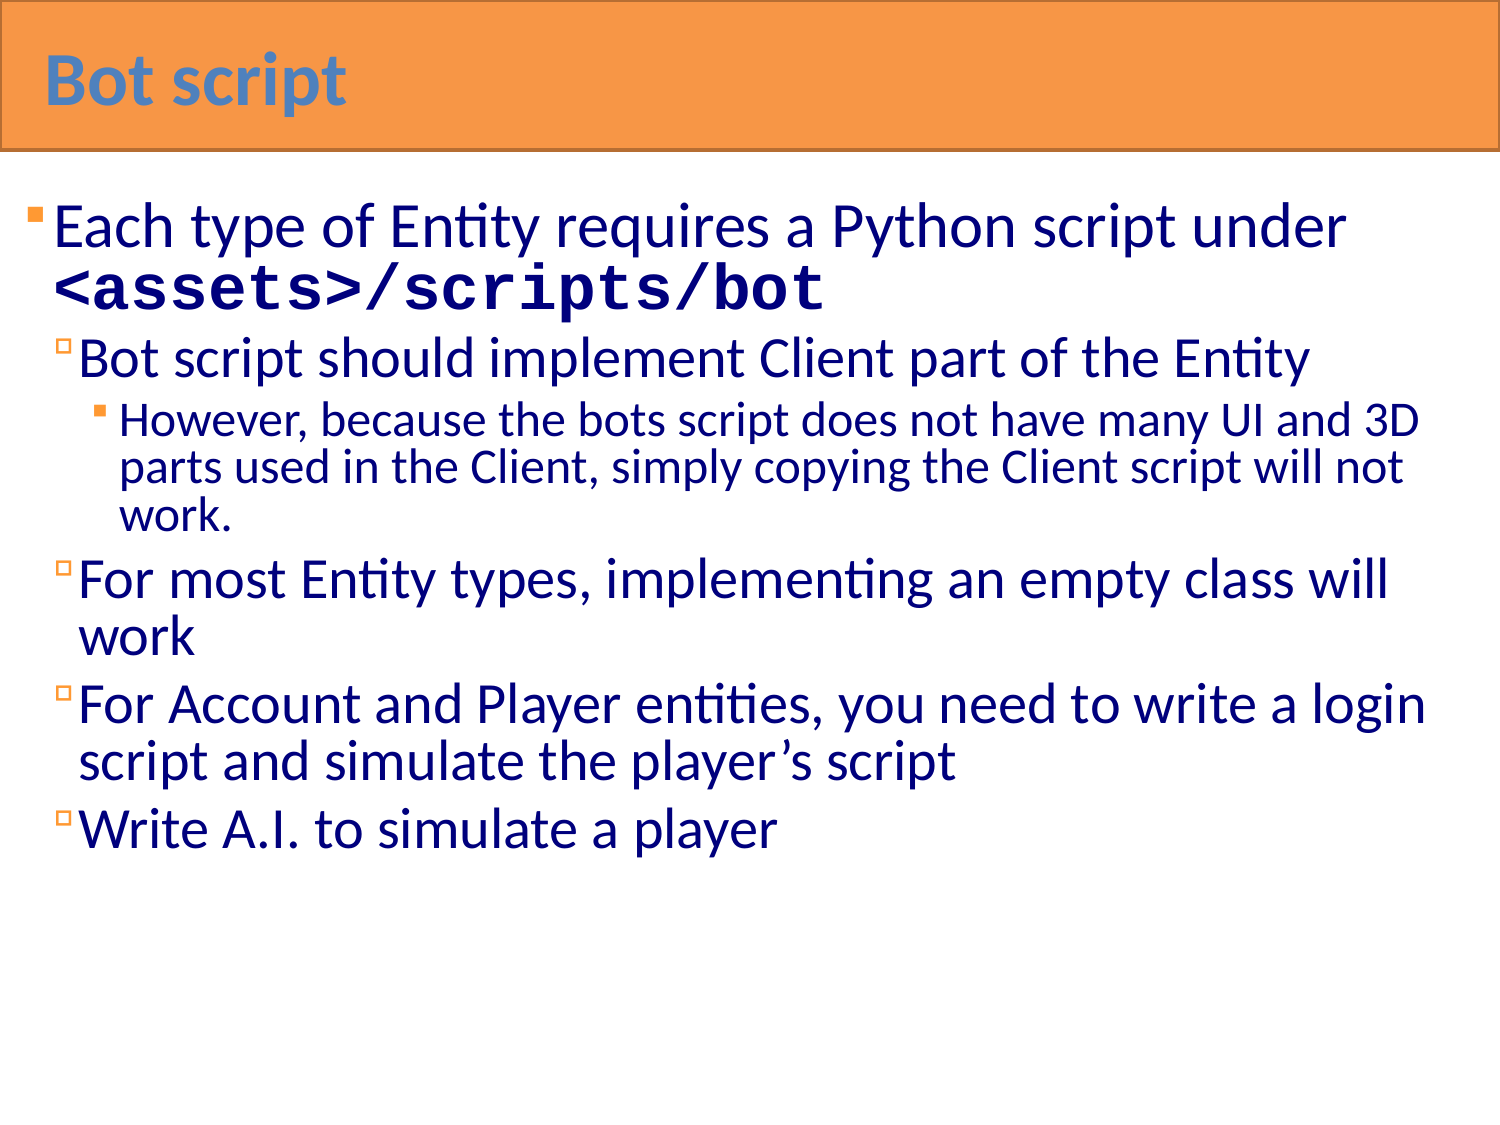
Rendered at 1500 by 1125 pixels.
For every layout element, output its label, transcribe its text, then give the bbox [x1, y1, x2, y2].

text_box Bot script [29, 21, 1483, 129]
text_box [0, 0, 1500, 150]
text_box Each type of Entity requires a Python script under <assets>/scripts/bot Bot script should implement Client part of the Entity However, because the bots script does not have many UI and 3D parts used in the Client, simply copying the Client script will not work. For most Entity types, implementing an empty class will work For Account and Player entities, you need to write a login script and simulate the player’s script Write A.I. to simulate a player [14, 196, 1500, 1071]
